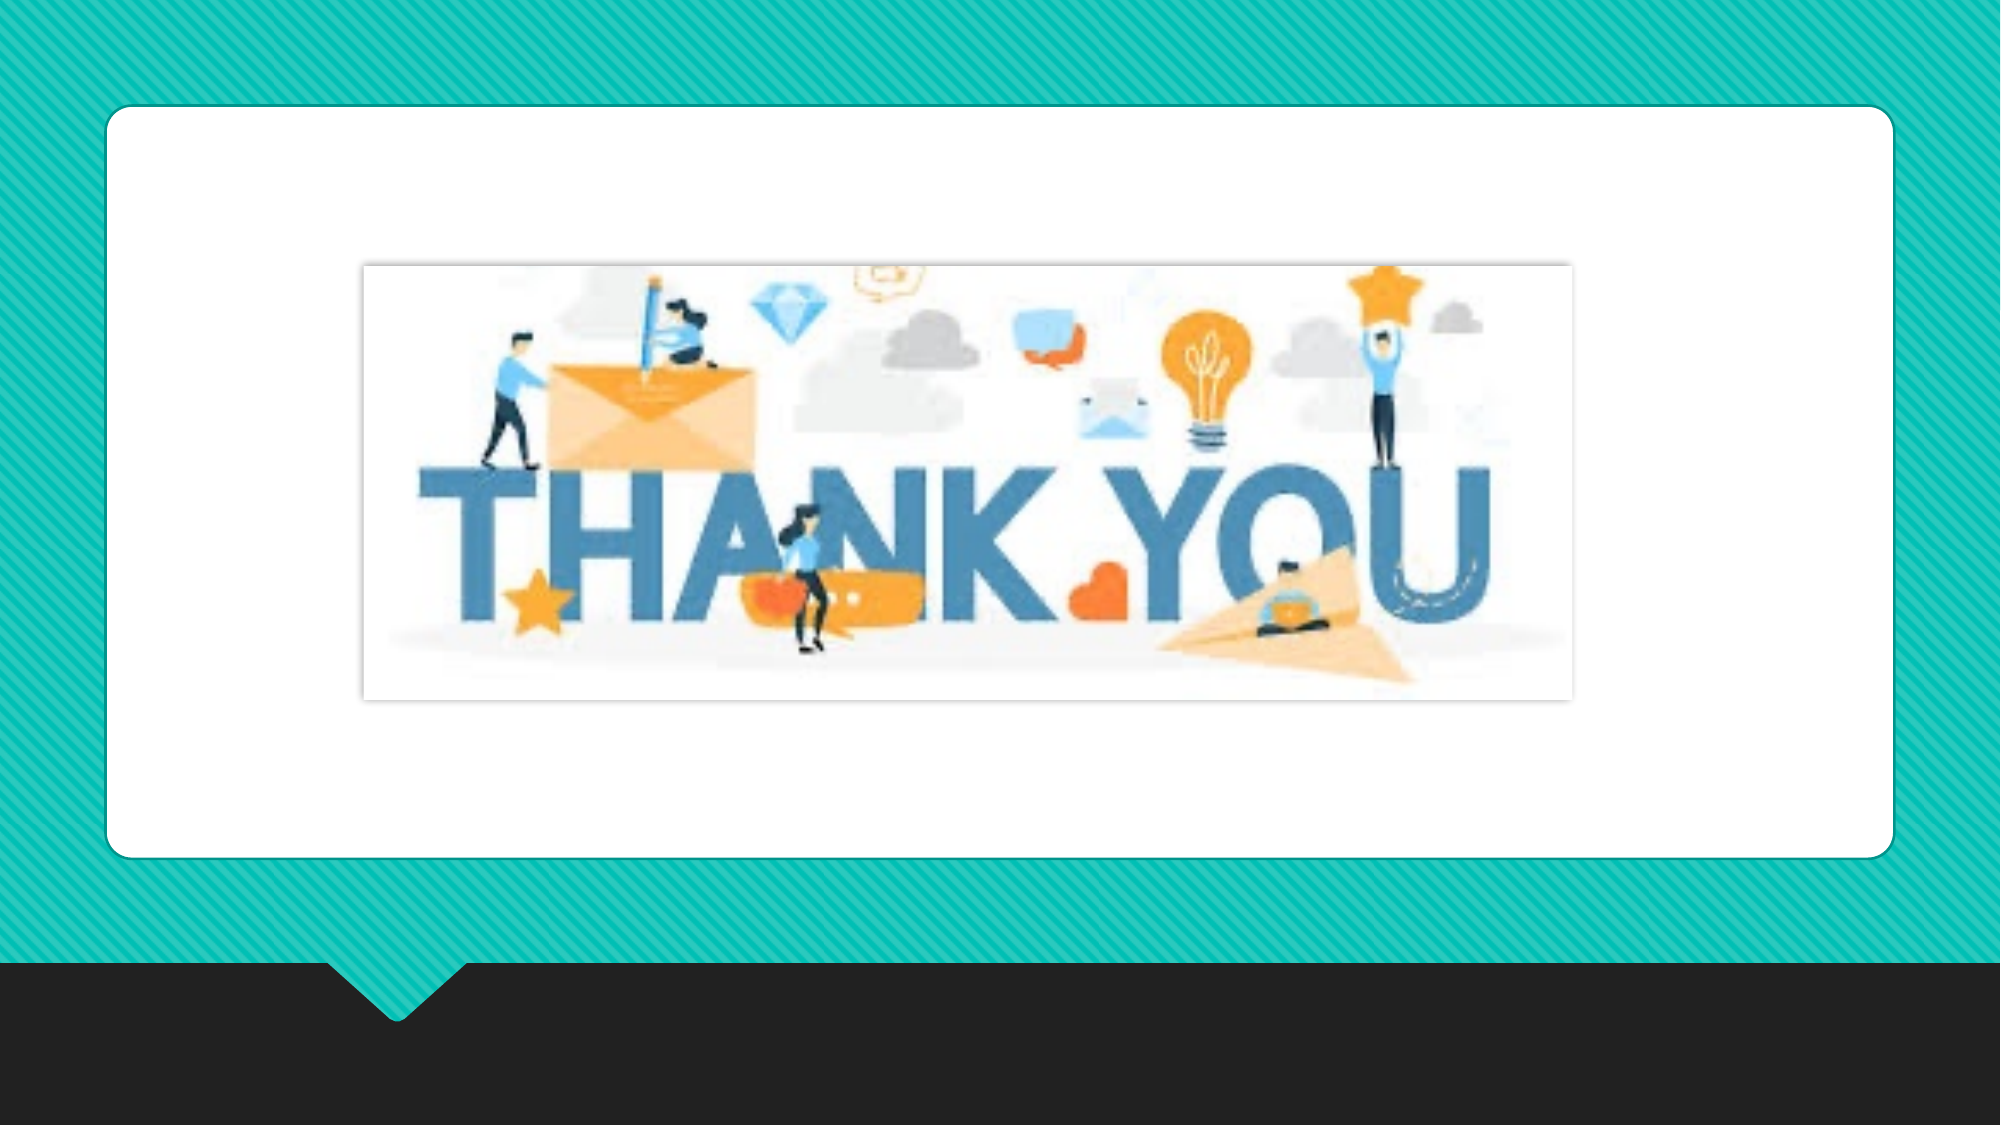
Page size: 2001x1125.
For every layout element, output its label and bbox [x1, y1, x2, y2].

list [363, 265, 1573, 701]
text_box [104, 104, 1896, 861]
text_box [0, 0, 2000, 1023]
